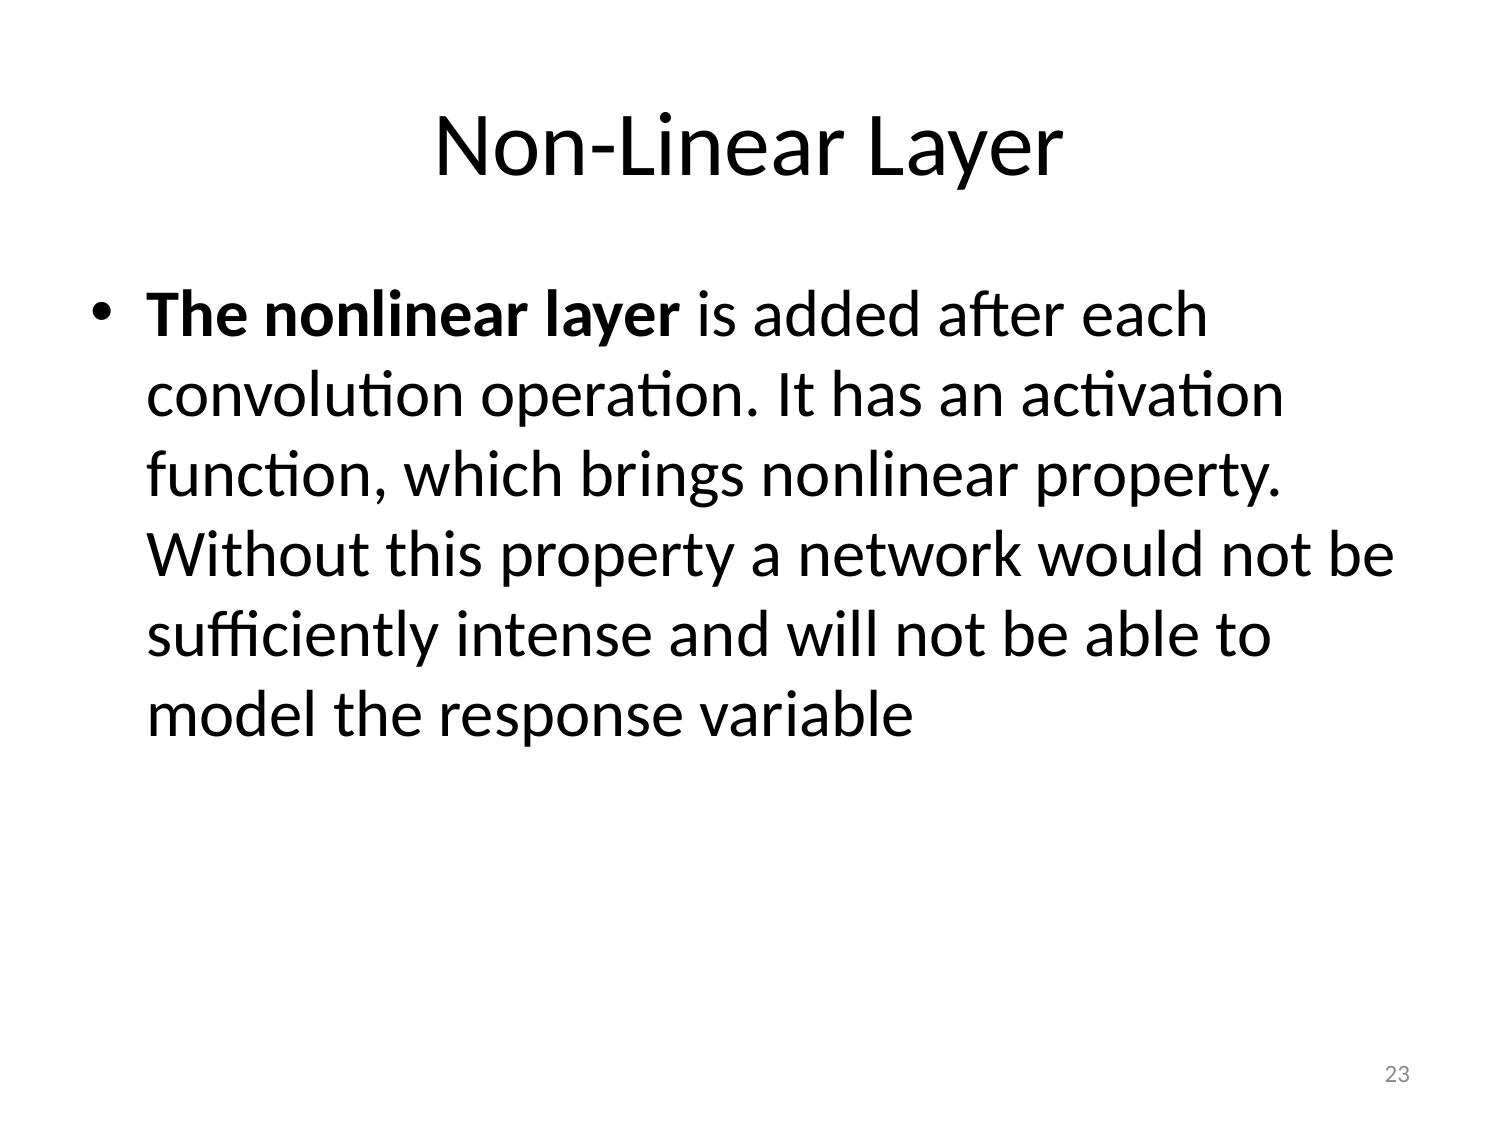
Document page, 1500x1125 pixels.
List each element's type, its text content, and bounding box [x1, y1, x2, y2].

slide_number 23 [1074, 1042, 1425, 1103]
title Non-Linear Layer [75, 45, 1425, 233]
list The nonlinear layer is added after each convolution operation. It has an activation function, which brings nonlinear property. Without this property a network would not be sufficiently intense and will not be able to model the response variable [75, 262, 1425, 1005]
